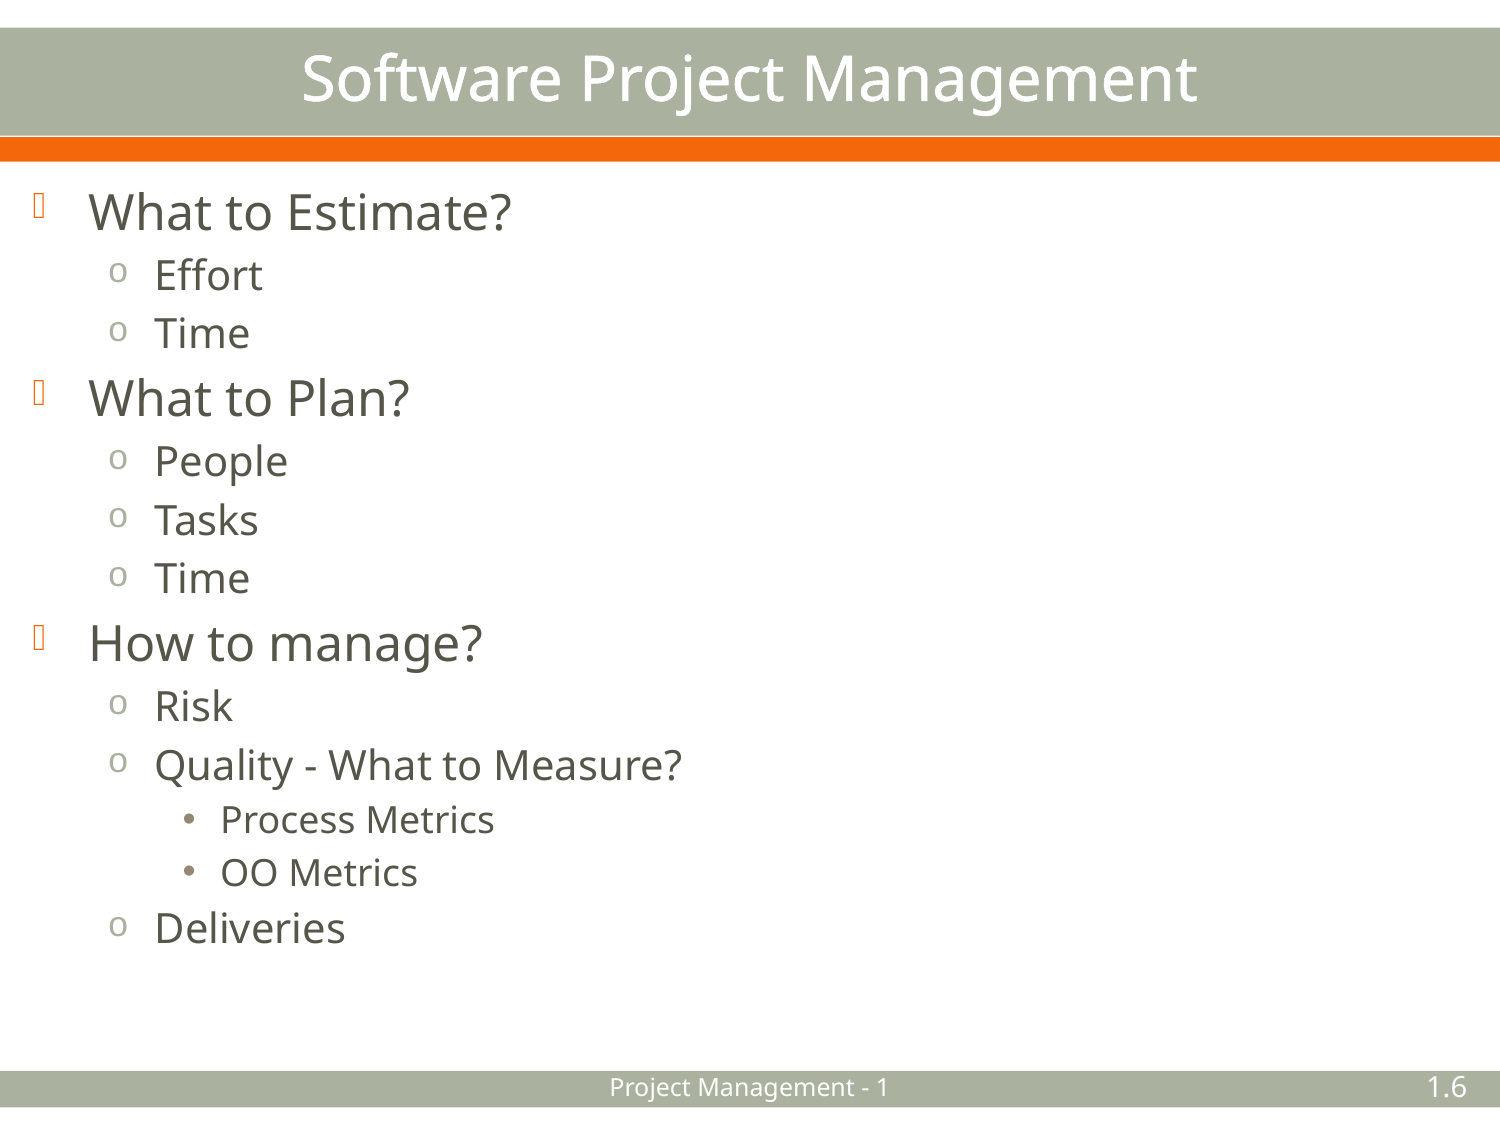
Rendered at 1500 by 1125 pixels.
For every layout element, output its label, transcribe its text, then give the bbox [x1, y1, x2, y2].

list What to Estimate? Effort Time What to Plan? People Tasks Time How to manage? Risk Quality - What to Measure? Process Metrics OO Metrics Deliveries [17, 172, 1483, 1059]
footer Project Management - 1 [512, 1058, 988, 1119]
slide_number 1.6 [1222, 1058, 1483, 1119]
title Software Project Management [0, 29, 1500, 123]
